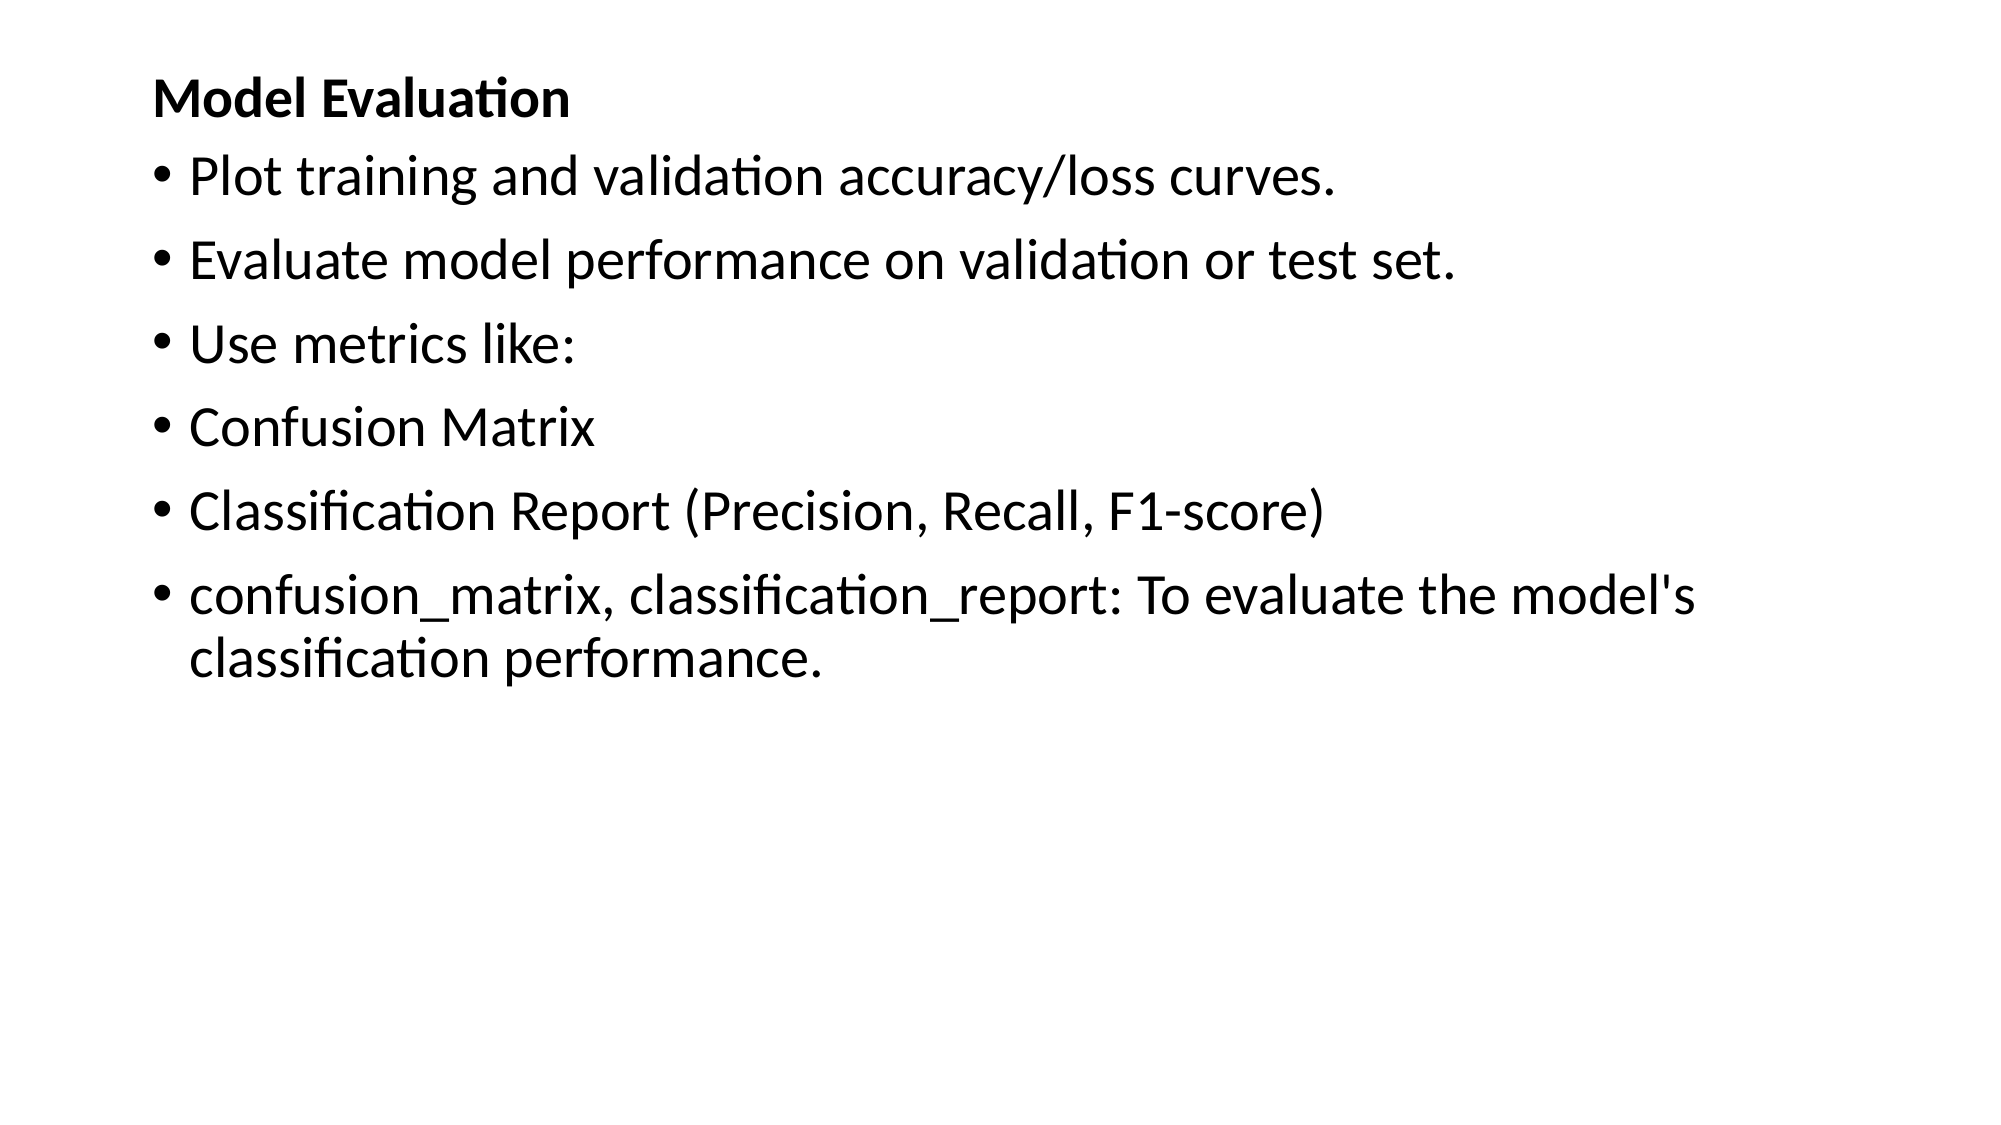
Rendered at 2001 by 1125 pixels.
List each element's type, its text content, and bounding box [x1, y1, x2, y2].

list Plot training and validation accuracy/loss curves. Evaluate model performance on validation or test set. Use metrics like: Confusion Matrix Classification Report (Precision, Recall, F1-score) confusion_matrix, classification_report: To evaluate the model's classification performance. [137, 137, 1863, 1014]
title Model Evaluation [137, 59, 1863, 137]
